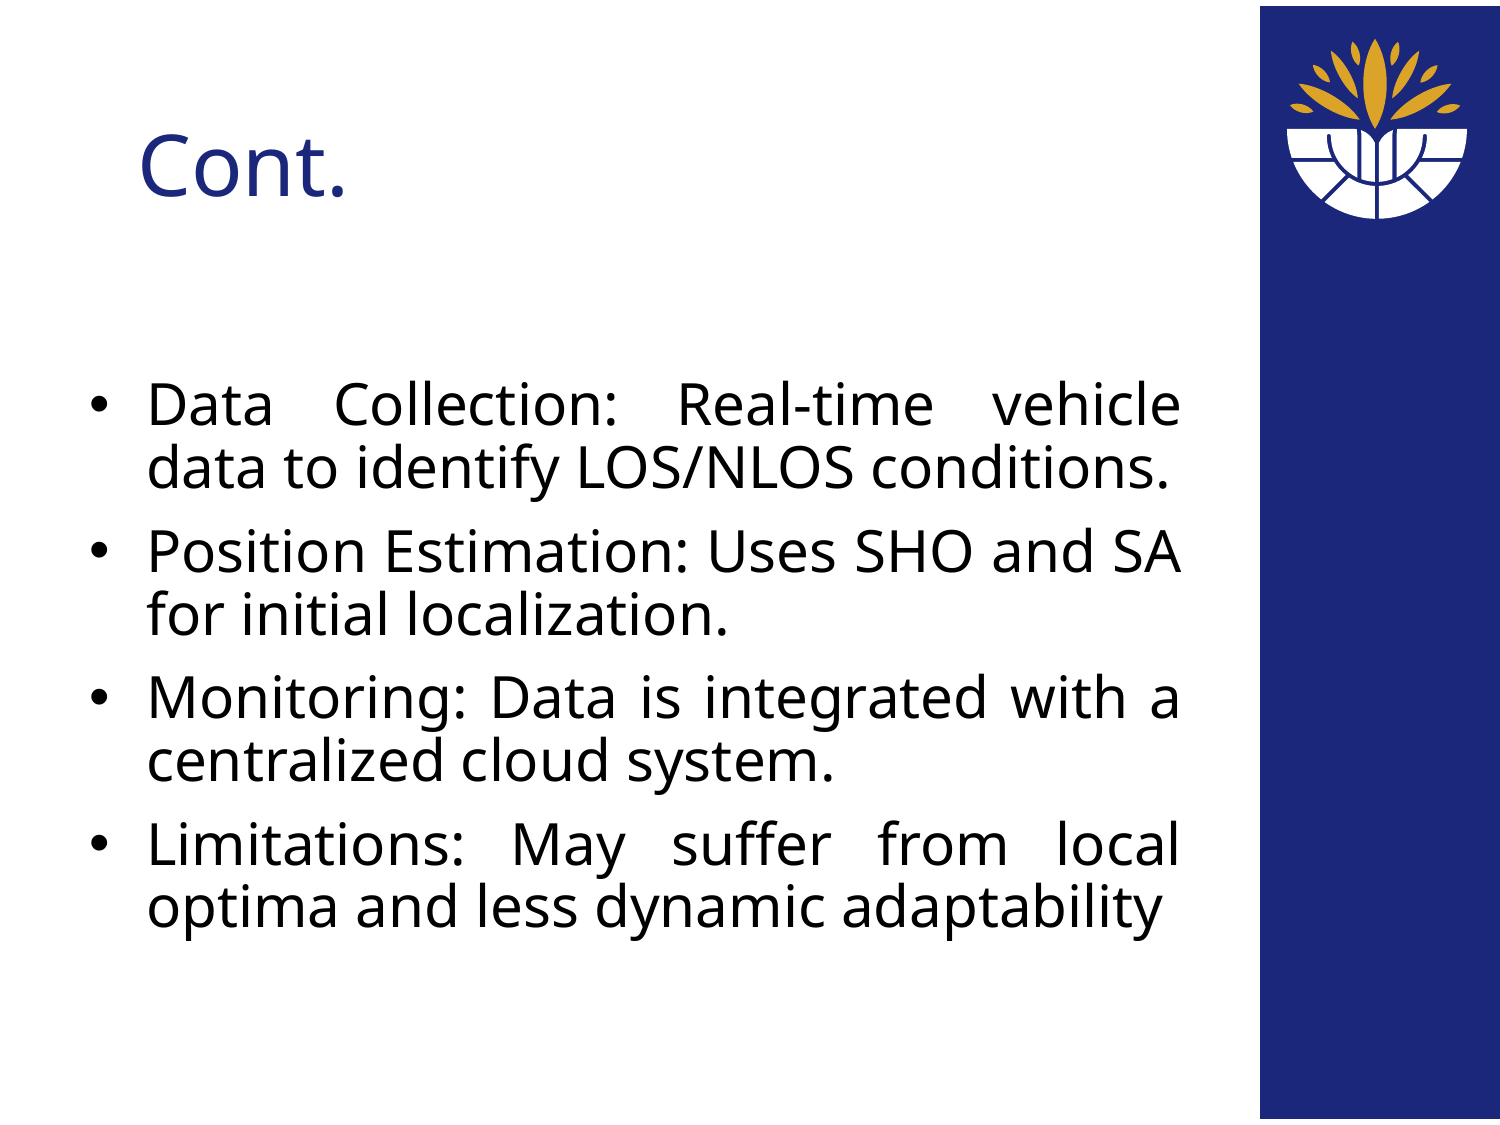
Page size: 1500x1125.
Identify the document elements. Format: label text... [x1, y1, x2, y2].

text_box [1259, 5, 1500, 1120]
list Data Collection: Real-time vehicle data to identify LOS/NLOS conditions. Position Estimation: Uses SHO and SA for initial localization. Monitoring: Data is integrated with a centralized cloud system. Limitations: May suffer from local optima and less dynamic adaptability [74, 250, 1197, 1066]
title Cont. [122, 59, 1166, 250]
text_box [1286, 38, 1468, 220]
